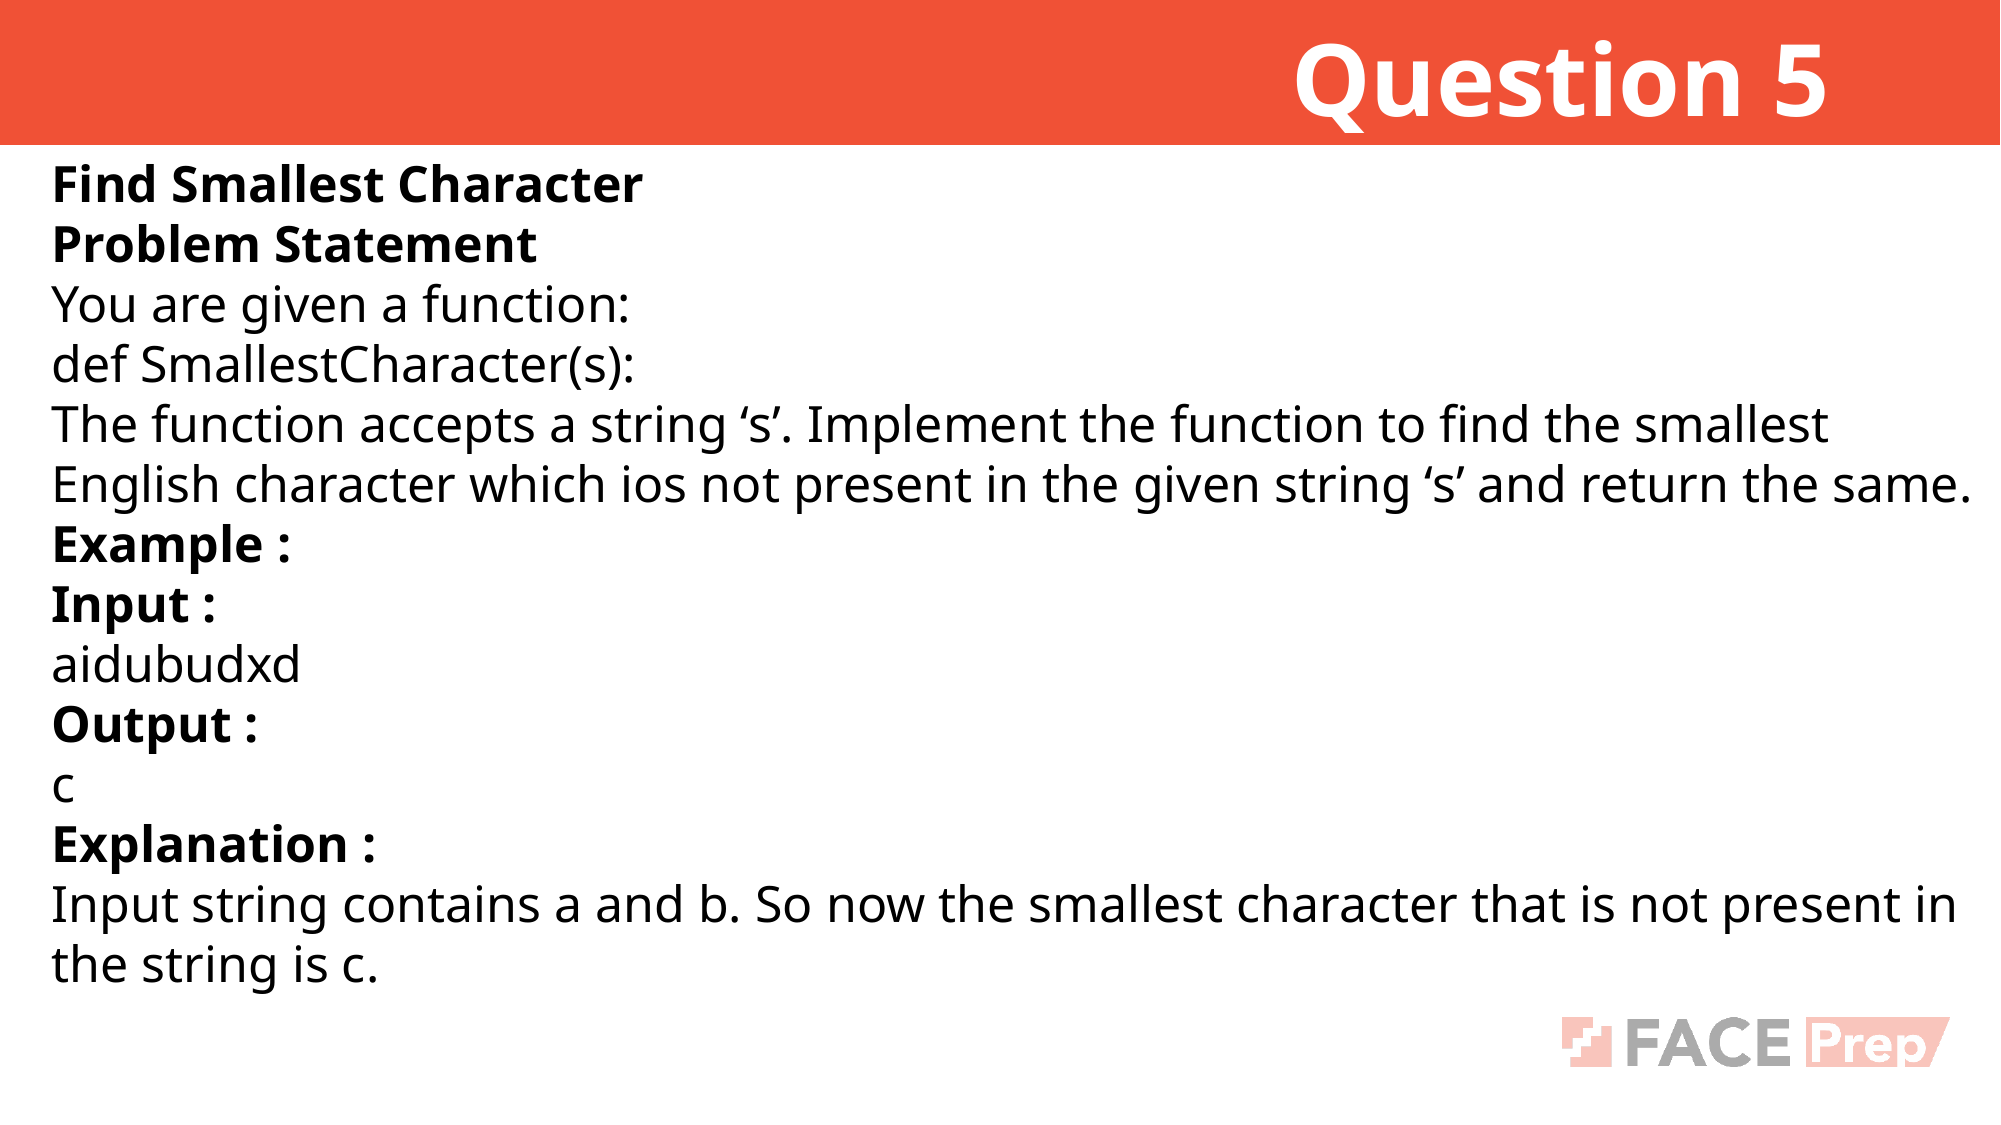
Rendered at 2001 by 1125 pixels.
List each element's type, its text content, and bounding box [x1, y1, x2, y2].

text_box Find Smallest Character Problem Statement You are given a function: def SmallestCharacter(s): The function accepts a string ‘s’. Implement the function to find the smallest English character which ios not present in the given string ‘s’ and return the same. Example : Input : aidubudxd Output : c Explanation : Input string contains a and b. So now the smallest character that is not present in the string is c. [36, 144, 2000, 1060]
picture [1562, 1017, 1950, 1067]
text_box [0, 0, 2000, 146]
text_box Question 5 [644, 8, 1923, 144]
